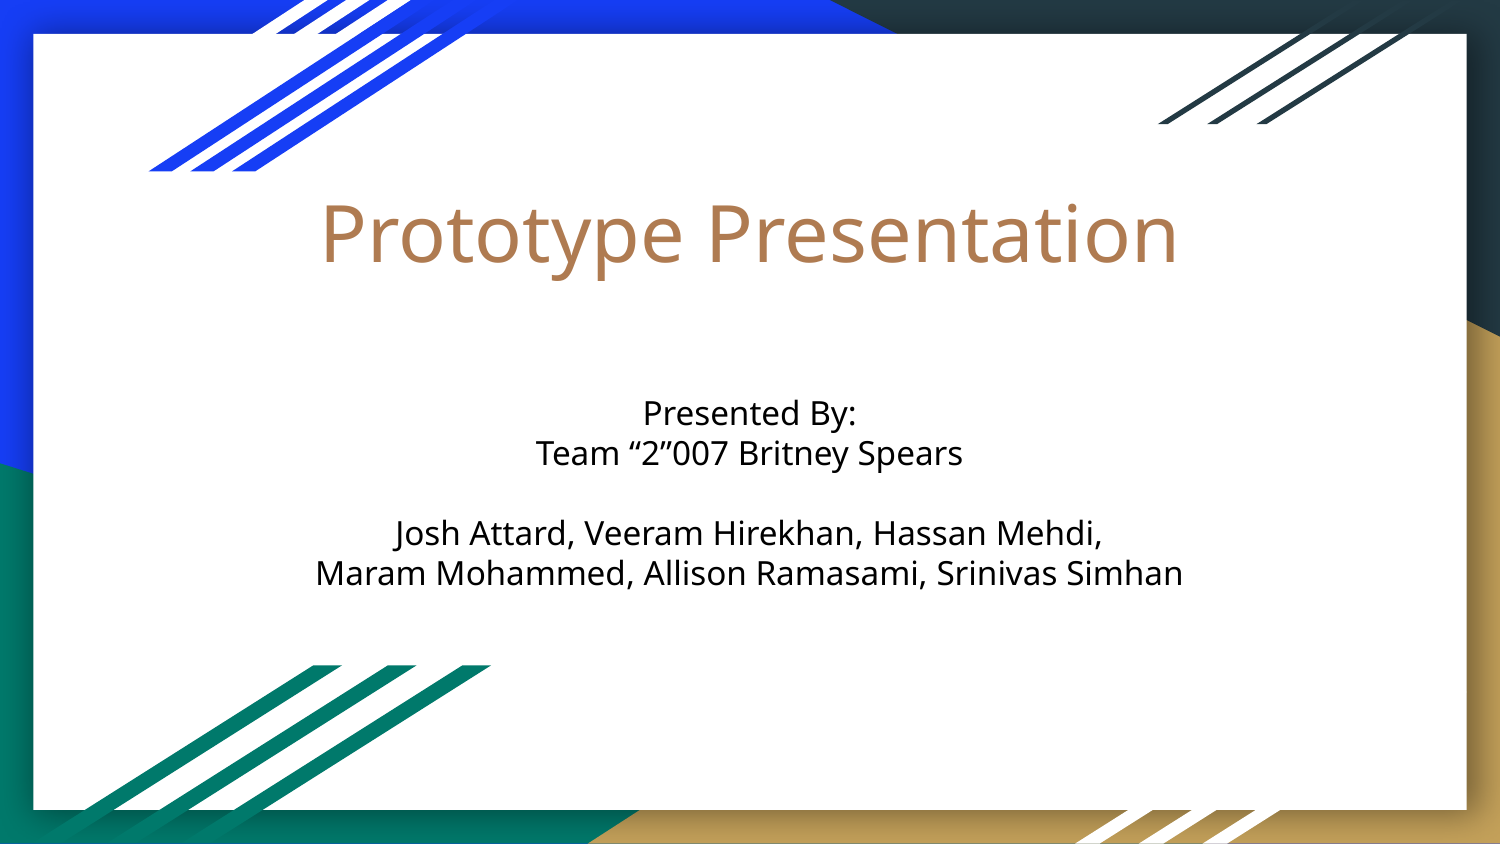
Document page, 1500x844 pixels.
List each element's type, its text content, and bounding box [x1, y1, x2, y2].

subtitle Presented By: Team “2”007 Britney Spears Josh Attard, Veeram Hirekhan, Hassan Mehdi, Maram Mohammed, Allison Ramasami, Srinivas Simhan [51, 377, 1449, 675]
title Prototype Presentation [51, 153, 1449, 309]
